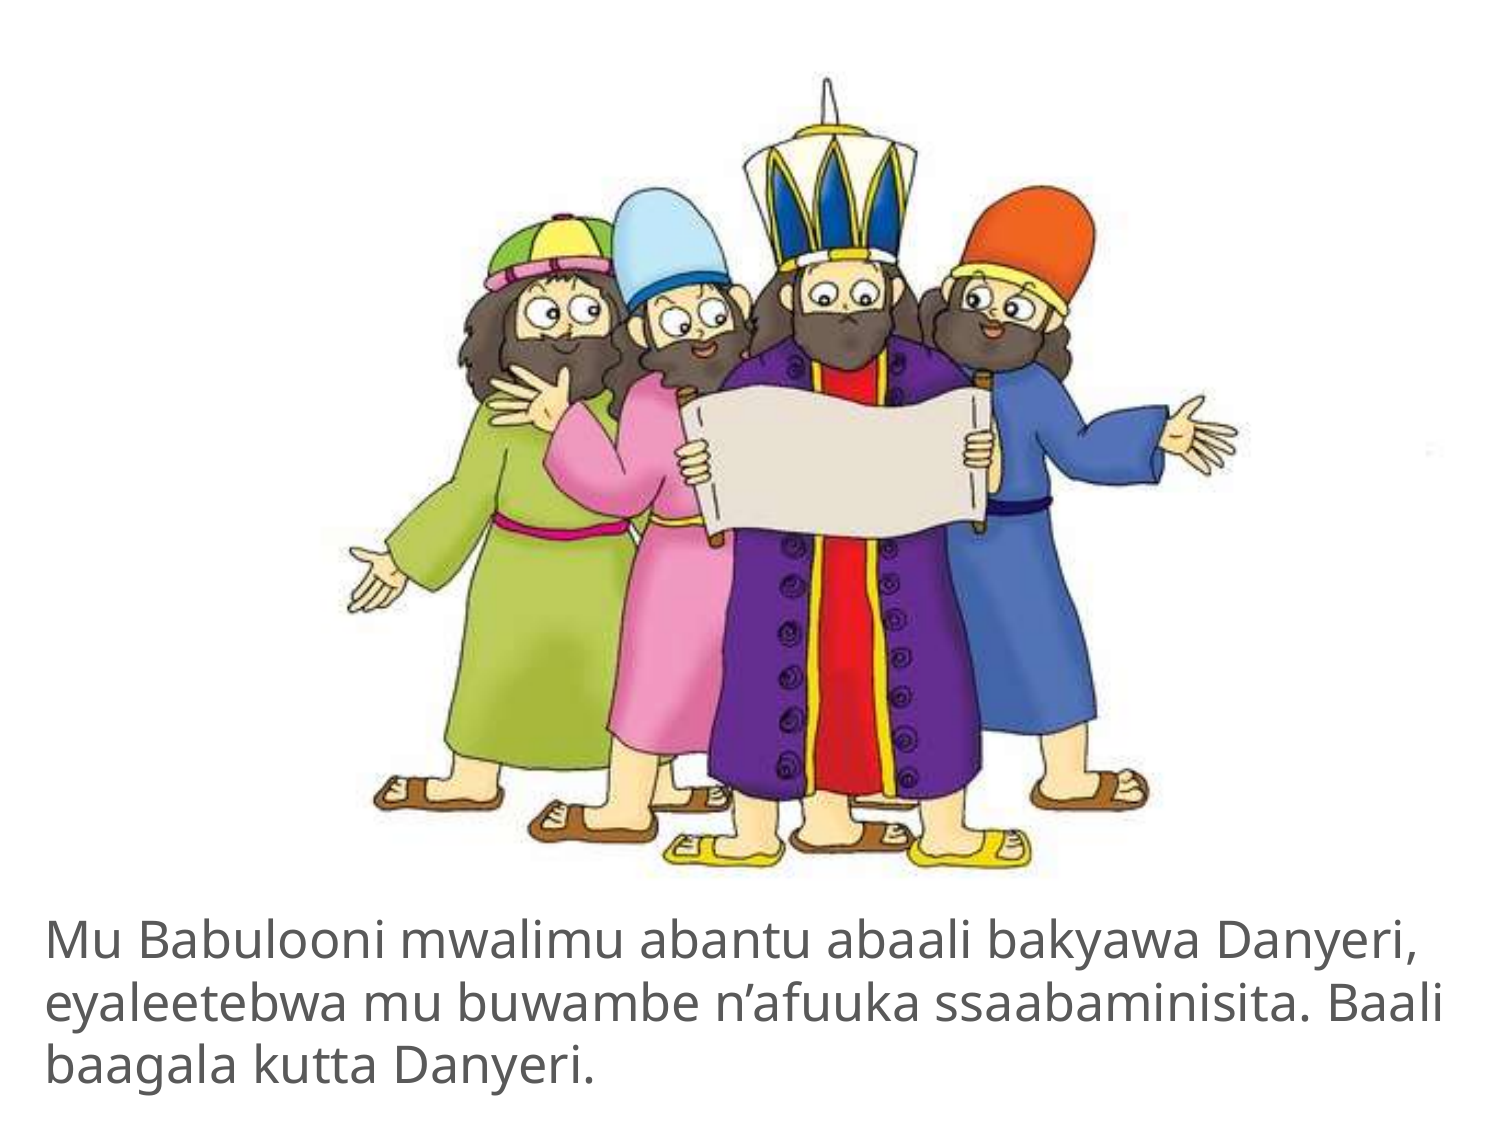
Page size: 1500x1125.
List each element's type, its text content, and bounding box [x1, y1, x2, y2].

picture [40, 1, 1466, 894]
text_box Mu Babulooni mwalimu abantu abaali bakyawa Danyeri, eyaleetebwa mu buwambe n’afuuka ssaabaminisita. Baali baagala kutta Danyeri. [29, 898, 1500, 1102]
